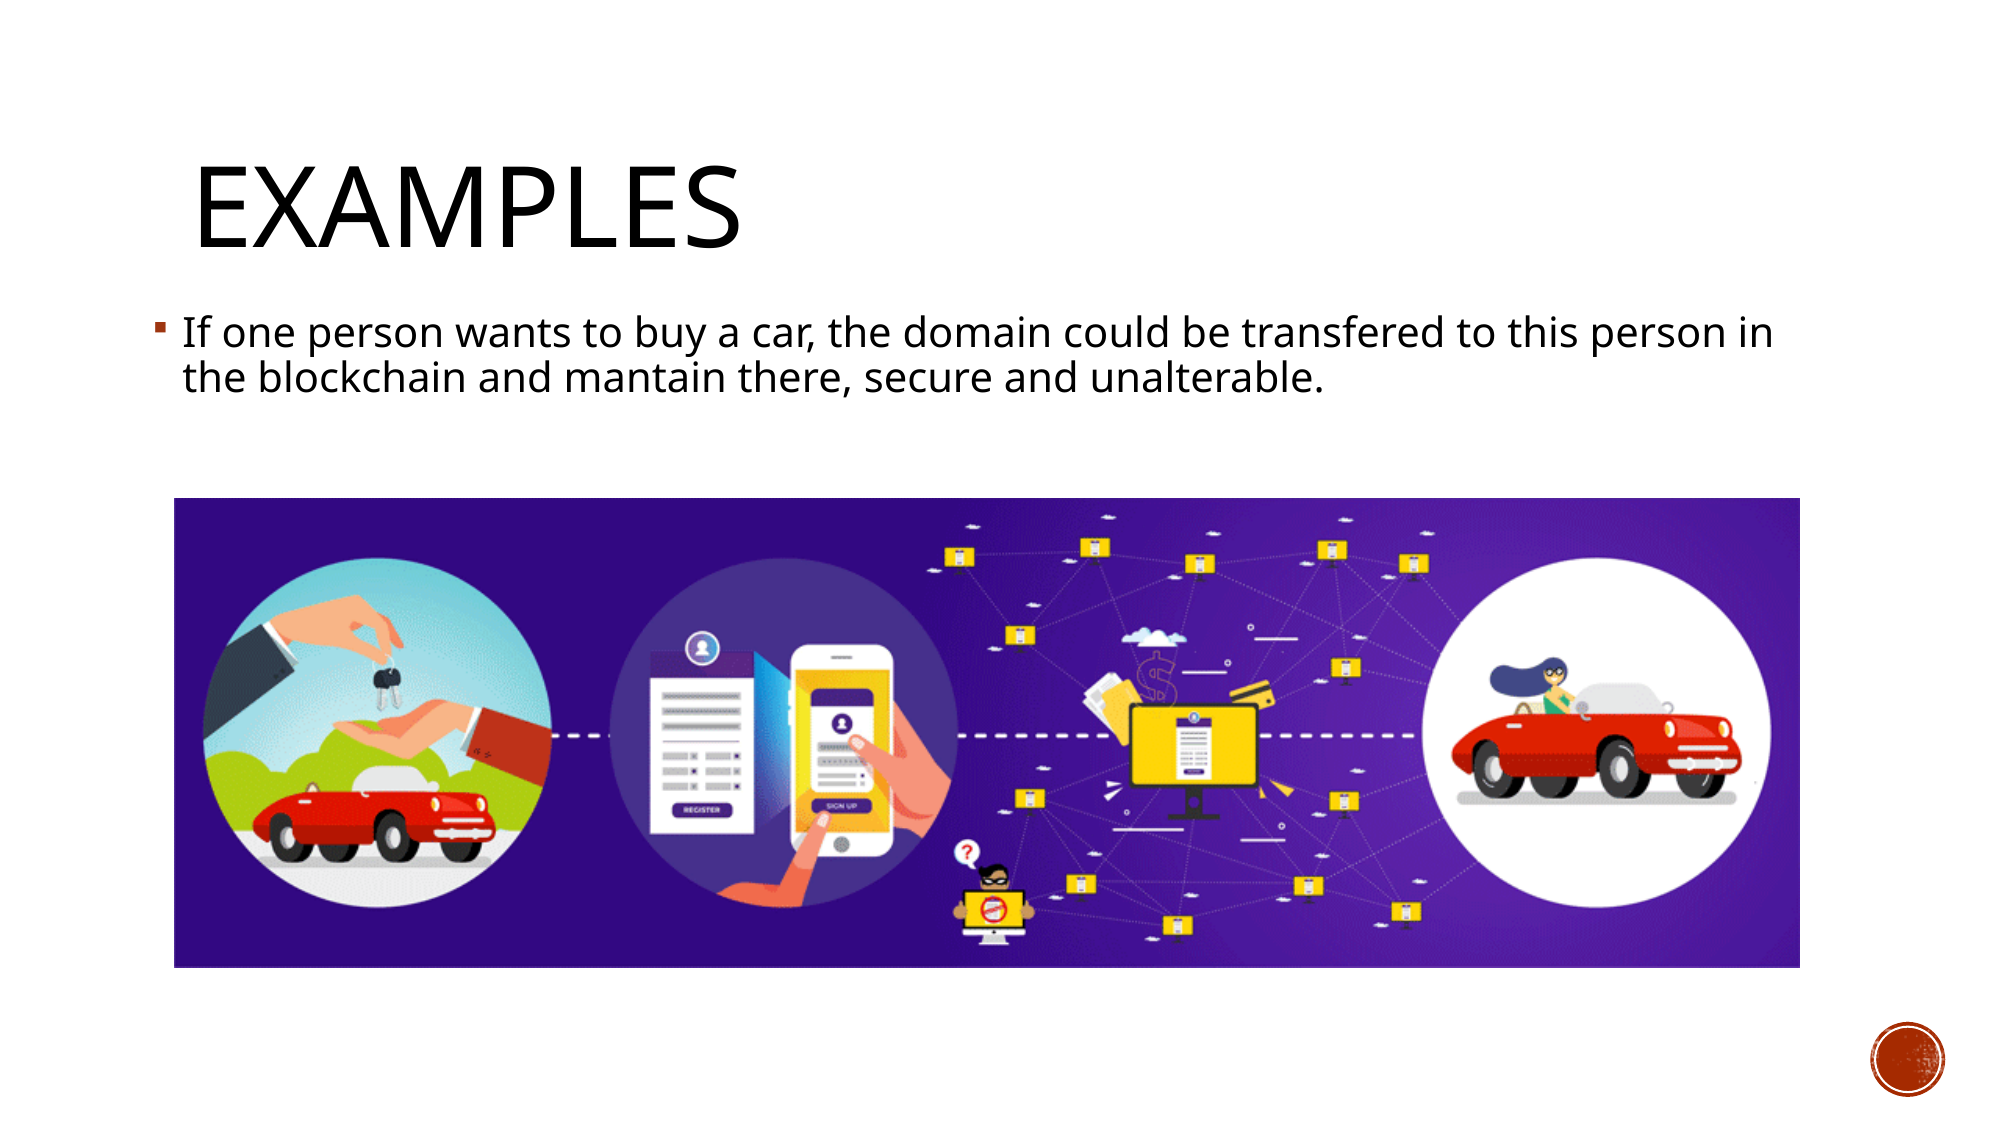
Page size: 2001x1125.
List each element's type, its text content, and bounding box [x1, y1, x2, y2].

title EXAMPLES [175, 79, 1826, 304]
list If one person wants to buy a car, the domain could be transfered to this person in the blockchain and mantain there, secure and unalterable. [137, 304, 1863, 1014]
picture [174, 499, 1799, 968]
